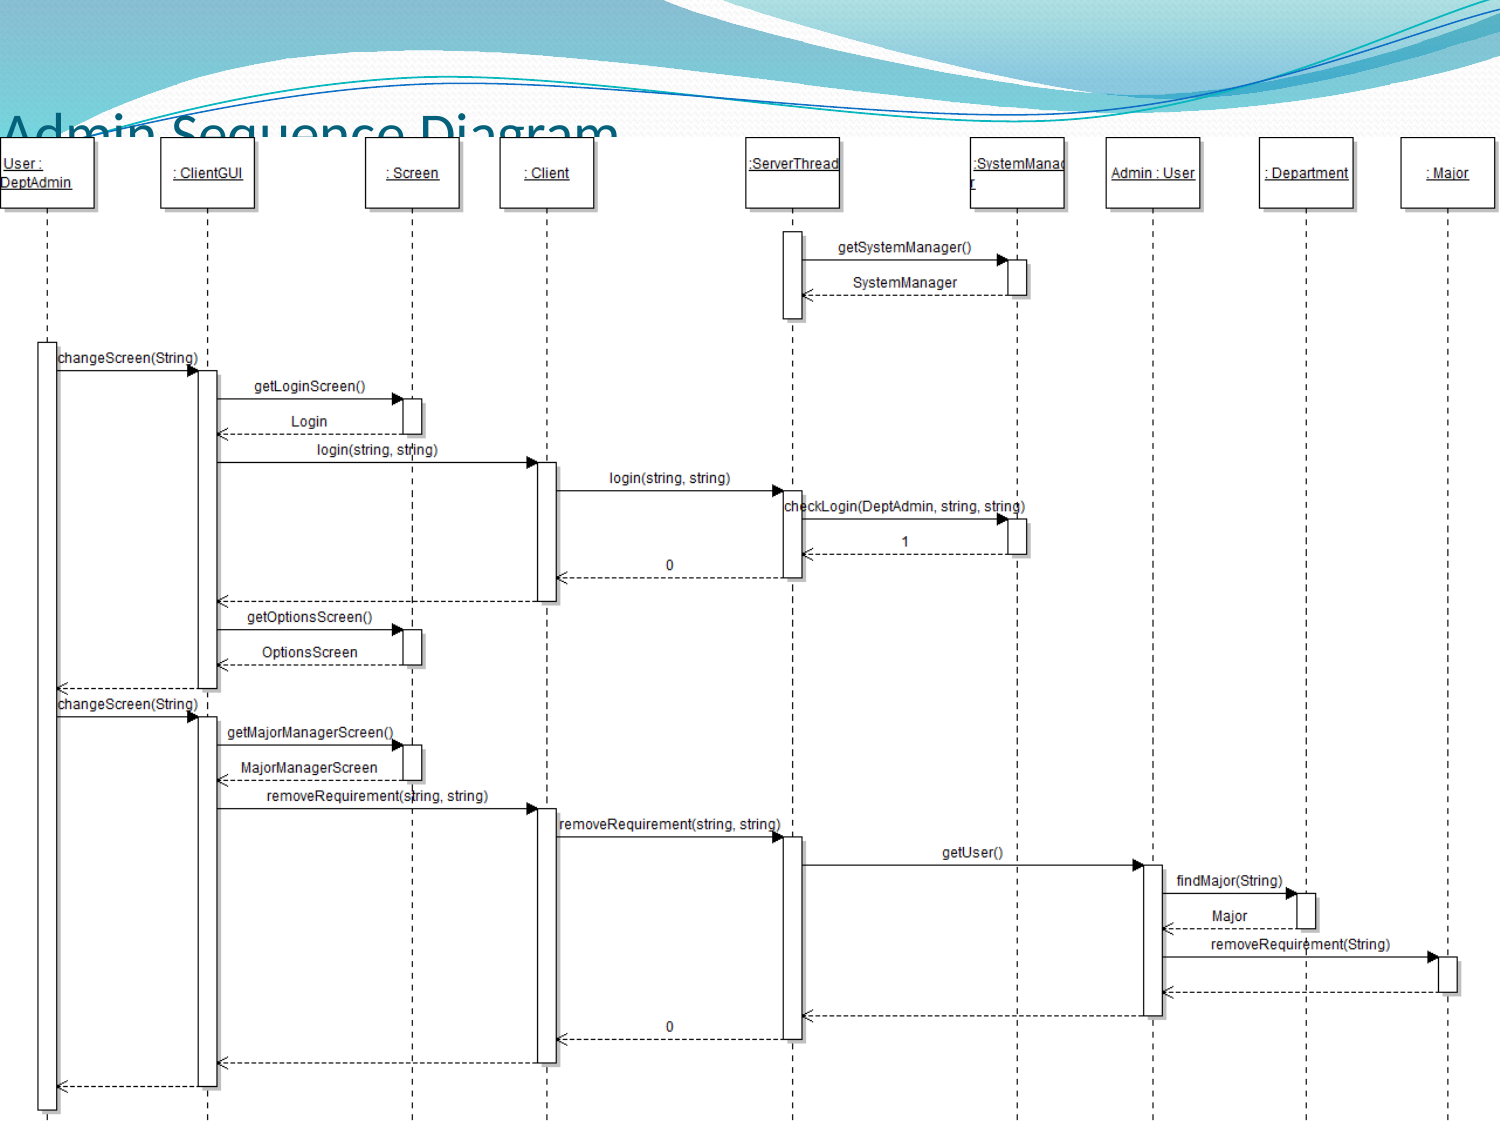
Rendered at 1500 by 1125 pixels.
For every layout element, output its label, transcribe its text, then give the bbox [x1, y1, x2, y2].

title Admin Sequence Diagram [0, 87, 1350, 137]
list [0, 137, 1500, 1125]
